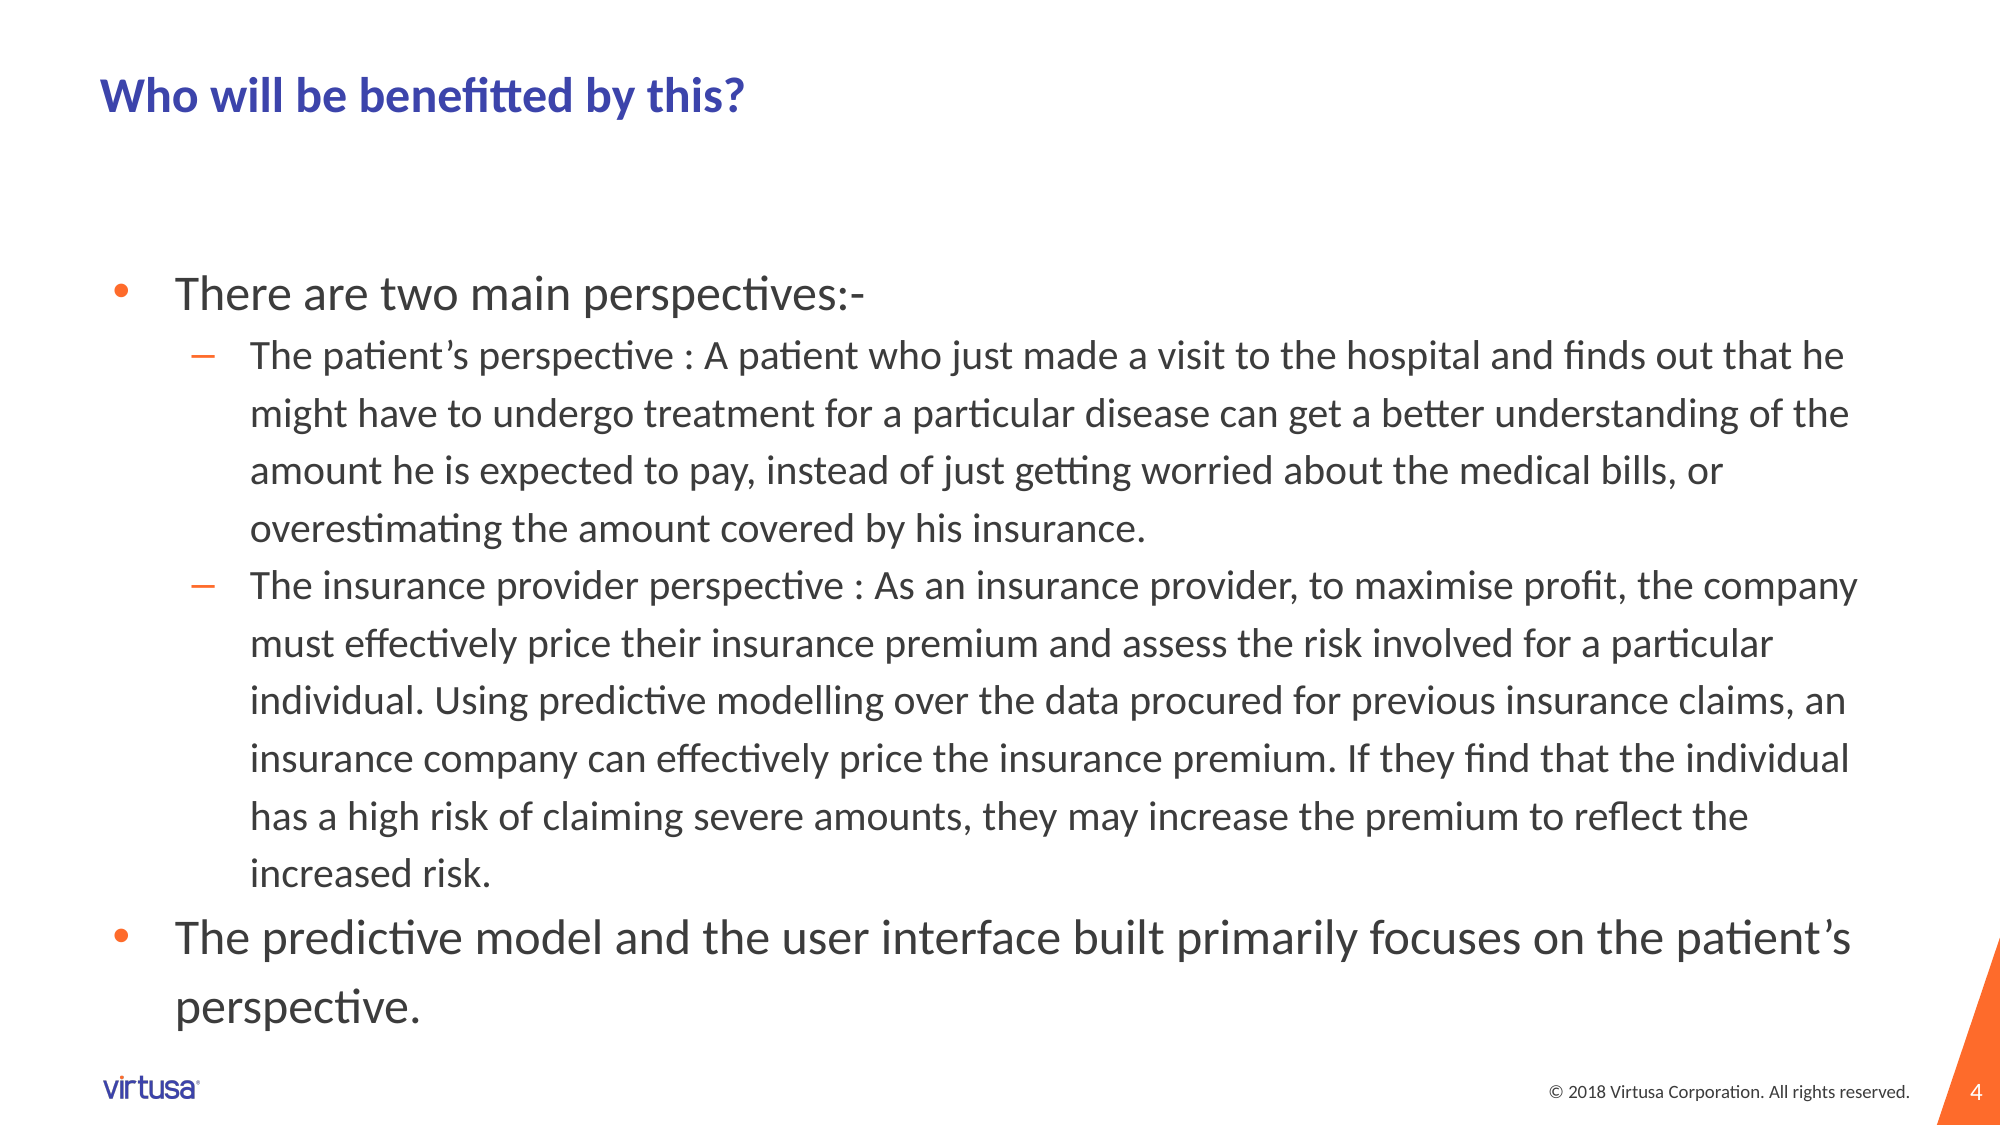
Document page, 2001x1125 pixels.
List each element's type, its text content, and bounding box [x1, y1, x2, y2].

title Who will be benefitted by this? [100, 62, 1900, 149]
list There are two main perspectives:- The patient’s perspective : A patient who just made a visit to the hospital and finds out that he might have to undergo treatment for a particular disease can get a better understanding of the amount he is expected to pay, instead of just getting worried about the medical bills, or overestimating the amount covered by his insurance. The insurance provider perspective : As an insurance provider, to maximise profit, the company must effectively price their insurance premium and assess the risk involved for a particular individual. Using predictive modelling over the data procured for previous insurance claims, an insurance company can effectively price the insurance premium. If they find that the individual has a high risk of claiming severe amounts, they may increase the premium to reflect the increased risk. The predictive model and the user interface built primarily focuses on the patient’s perspective. [99, 200, 1900, 1074]
picture [103, 1075, 200, 1099]
